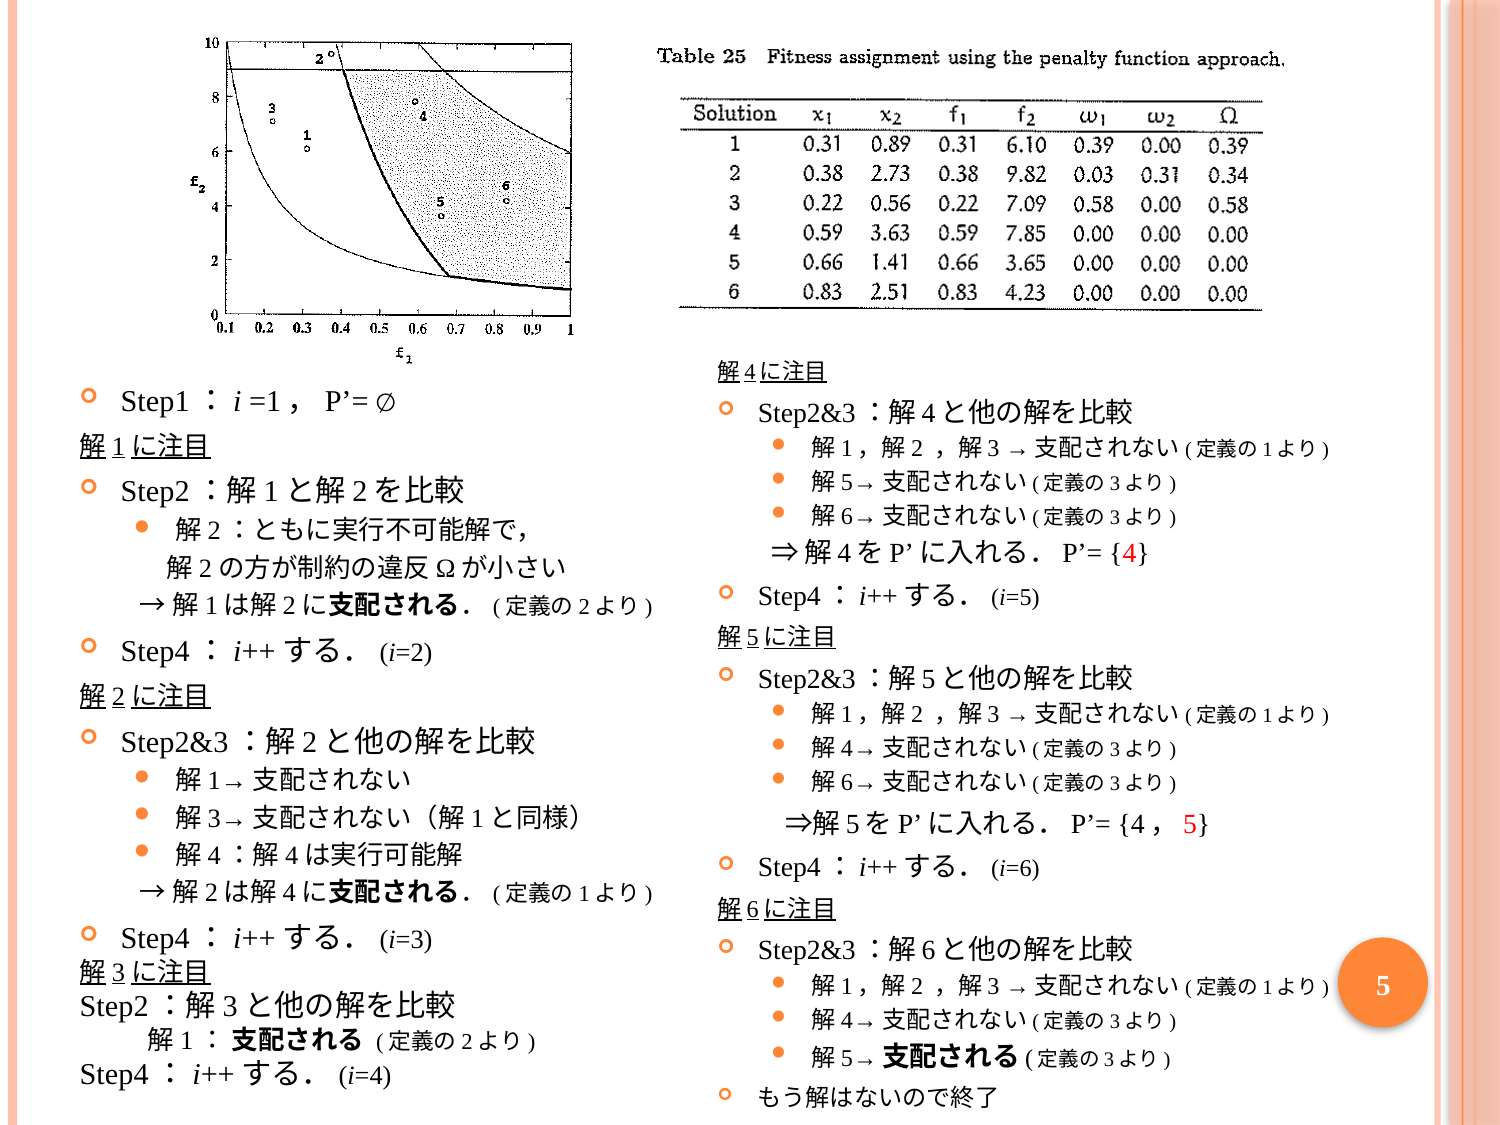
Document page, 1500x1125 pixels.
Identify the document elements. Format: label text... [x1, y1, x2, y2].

picture [654, 42, 1288, 315]
slide_number 5 [1333, 940, 1434, 1027]
text_box Step1：i =1，P’= ∅ 解1に注目 Step2：解1と解2を比較 解2：ともに実行不可能解で， 解2の方が制約の違反Ωが小さい →解1は解2に支配される．(定義の2より) Step4：i++する．(i=2) 解2に注目 Step2&3：解2と他の解を比較 解1→支配されない 解3→支配されない（解1と同様） 解4：解4は実行可能解 →解2は解4に支配される．(定義の1より) Step4：i++する．(i=3) 解3に注目 Step2：解3と他の解を比較 解1： 支配される (定義の2より) Step4：i++する．(i=4) [64, 373, 680, 1125]
list 解4に注目 Step2&3：解4と他の解を比較 解1，解2 ，解3 →支配されない(定義の1より) 解5→支配されない(定義の3より) 解6→支配されない(定義の3より) ⇒解4をP’に入れる．P’= {4} Step4：i++する．(i=5) 解5に注目 Step2&3：解5と他の解を比較 解1，解2 ，解3 →支配されない(定義の1より) 解4→支配されない(定義の3より) 解6→支配されない(定義の3より) ⇒解5をP’に入れる．P’= {4，5} Step4：i++する．(i=6) 解6に注目 Step2&3：解6と他の解を比較 解1，解2 ，解3 →支配されない(定義の1より) 解4→支配されない(定義の3より) 解5→支配される(定義の3より) もう解はないので終了 [702, 349, 1424, 1125]
picture [182, 30, 586, 368]
